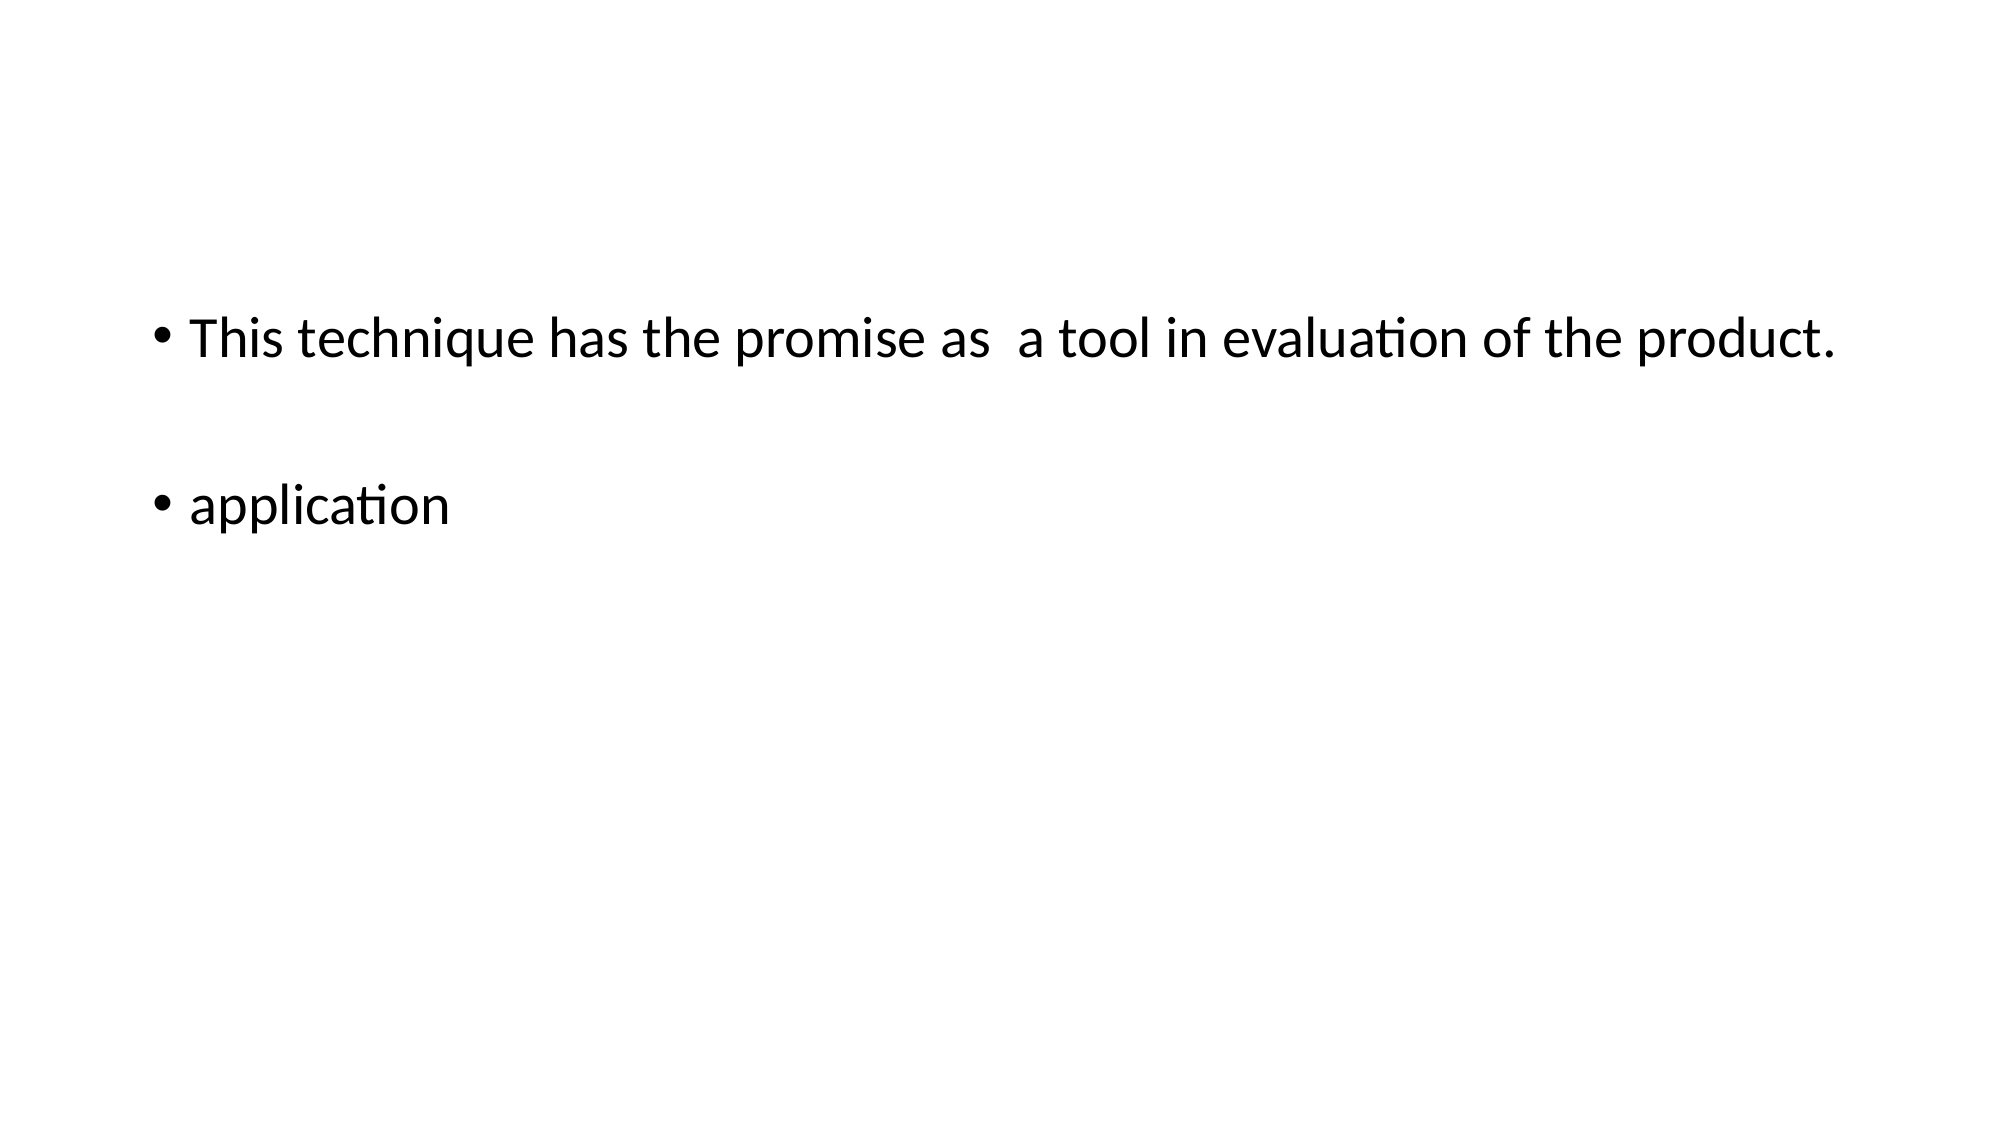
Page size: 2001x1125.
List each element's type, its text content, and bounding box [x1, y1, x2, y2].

list This technique has the promise as a tool in evaluation of the product. application [137, 299, 1863, 1014]
